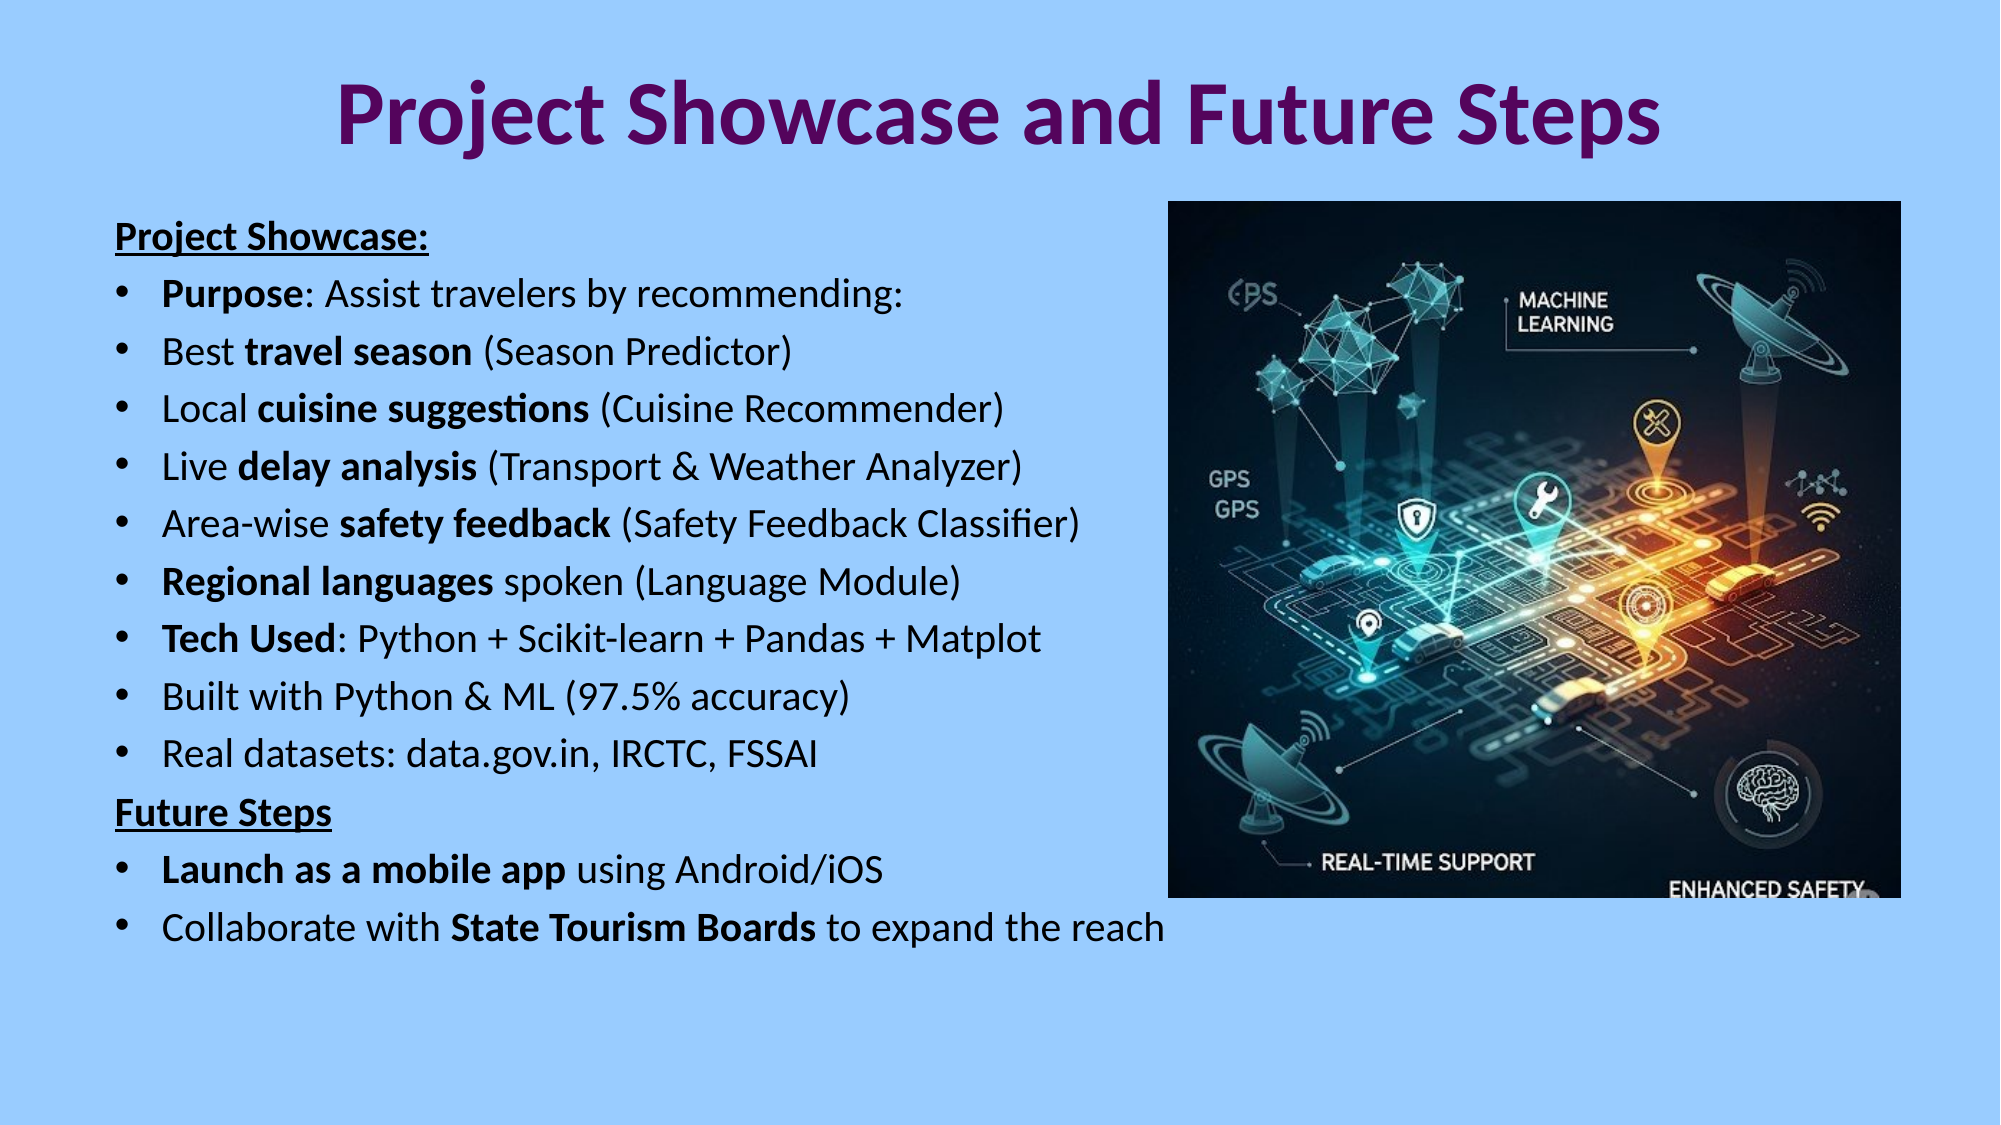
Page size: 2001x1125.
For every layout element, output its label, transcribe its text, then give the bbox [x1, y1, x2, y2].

title Project Showcase and Future Steps [99, 14, 1900, 201]
list Project Showcase: Purpose: Assist travelers by recommending: Best travel season (Season Predictor) Local cuisine suggestions (Cuisine Recommender) Live delay analysis (Transport & Weather Analyzer) Area-wise safety feedback (Safety Feedback Classifier) Regional languages spoken (Language Module) Tech Used: Python + Scikit-learn + Pandas + Matplot Built with Python & ML (97.5% accuracy) Real datasets: data.gov.in, IRCTC, FSSAI Future Steps Launch as a mobile app using Android/iOS Collaborate with State Tourism Boards to expand the reach [99, 201, 1900, 1087]
picture [1168, 201, 1901, 899]
